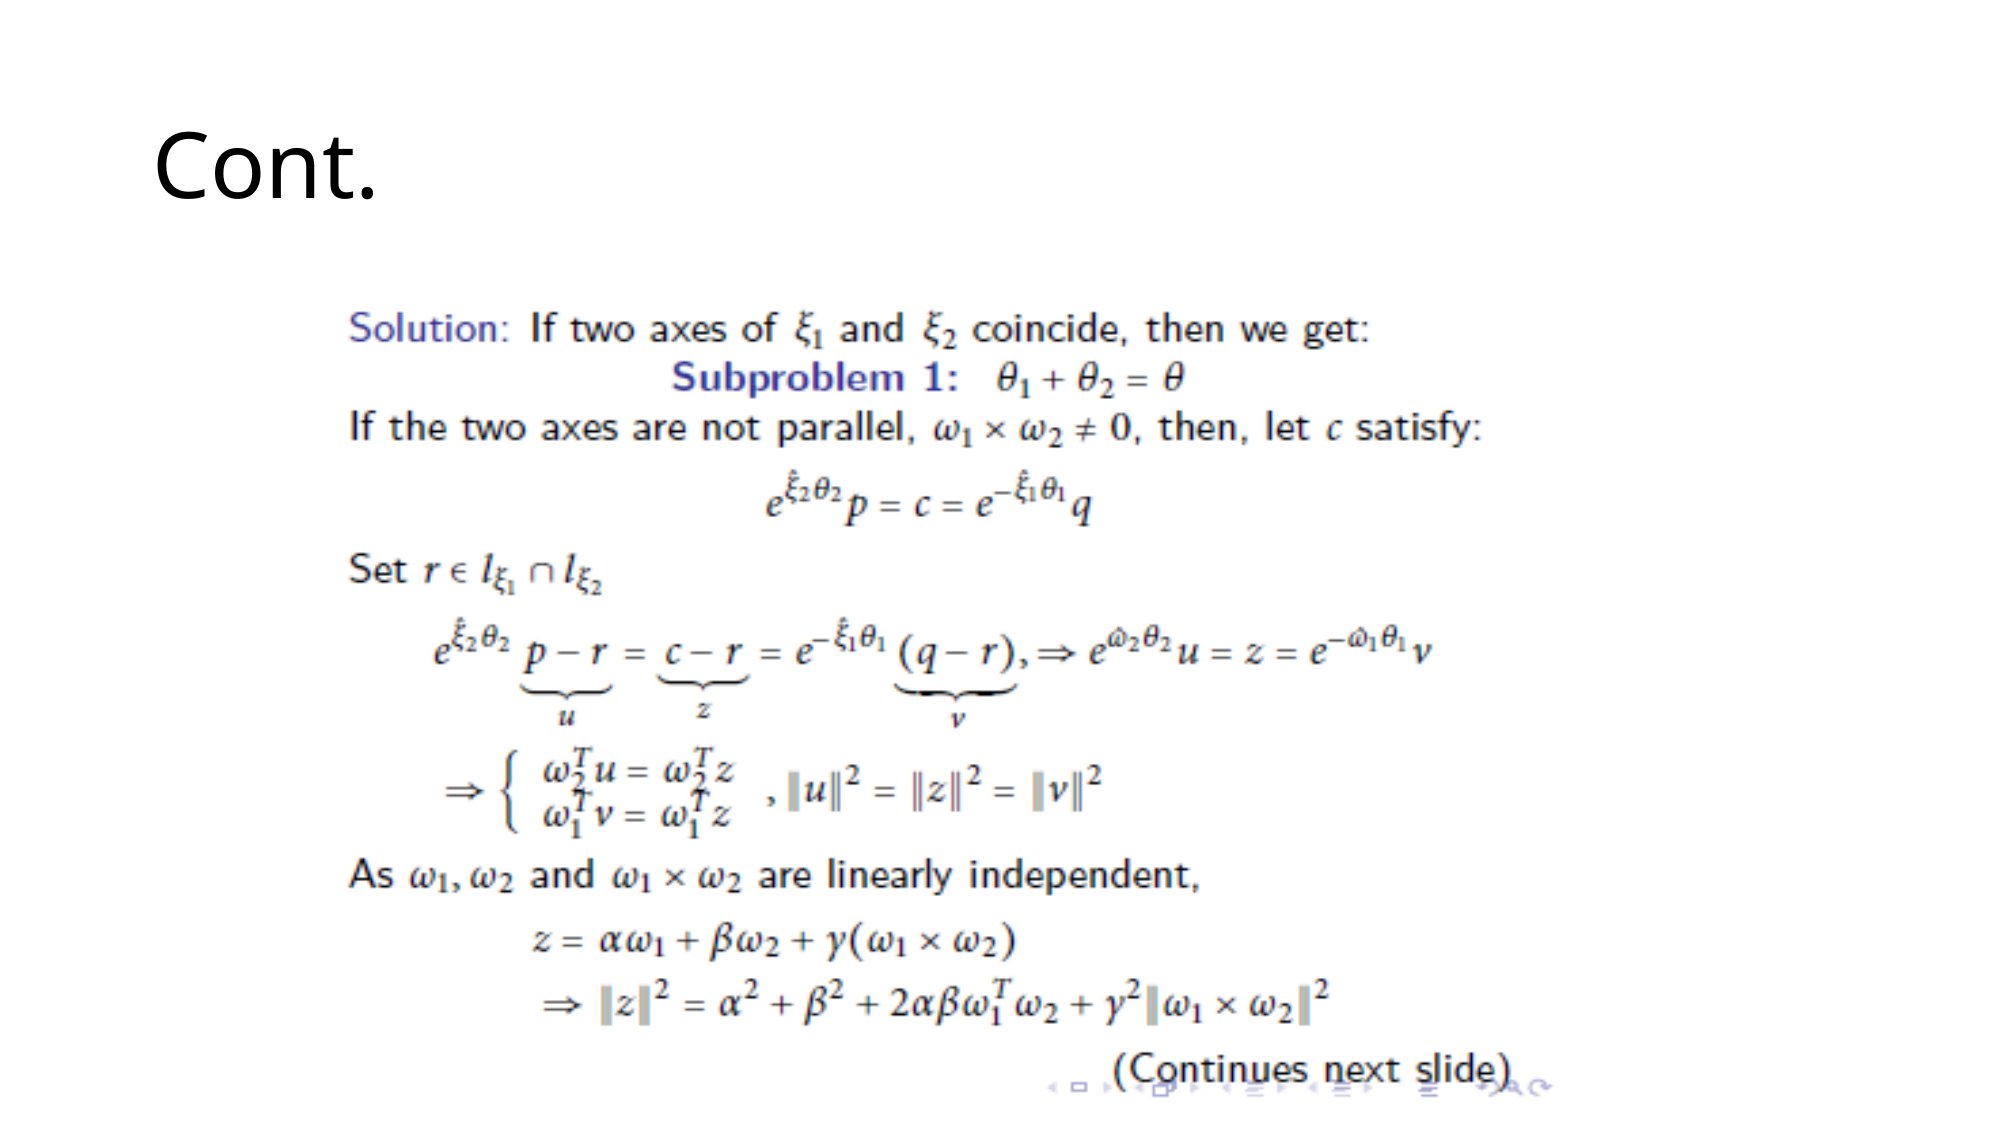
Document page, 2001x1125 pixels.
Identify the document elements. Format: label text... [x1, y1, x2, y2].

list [325, 303, 1564, 1098]
title Cont. [137, 59, 1863, 278]
